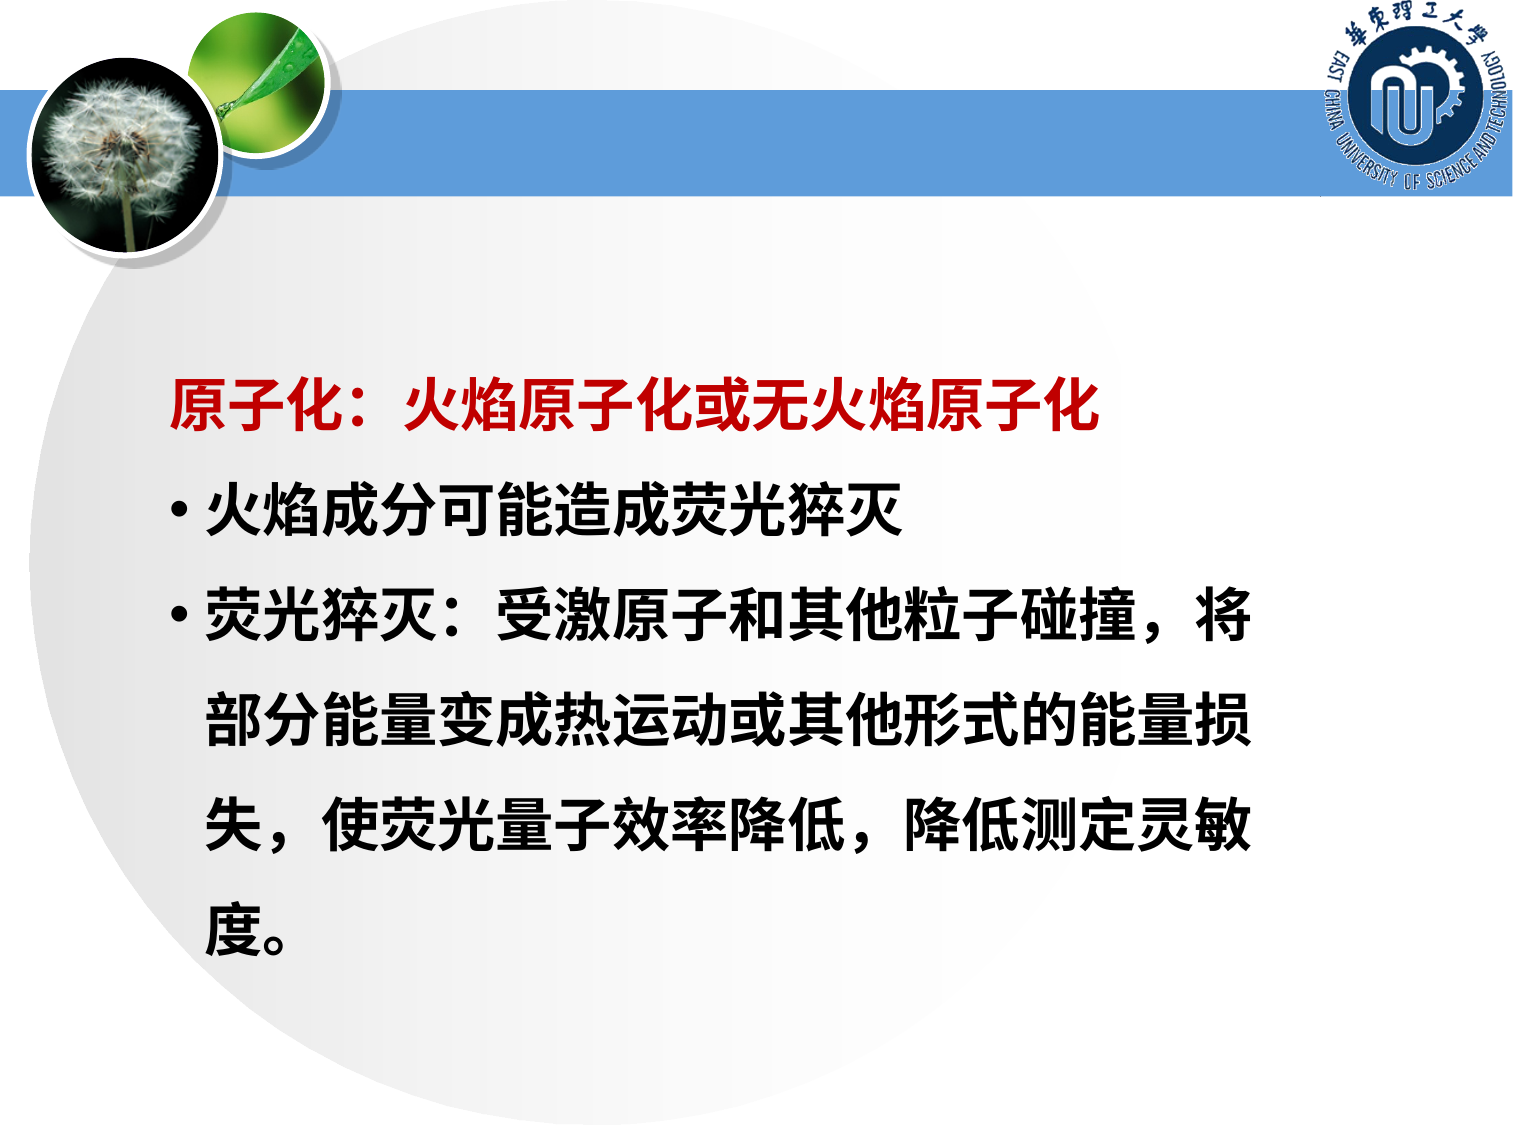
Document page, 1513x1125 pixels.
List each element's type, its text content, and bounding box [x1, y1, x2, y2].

picture [31, 57, 219, 253]
picture [187, 12, 325, 154]
text_box 原子化：火焰原子化或无火焰原子化 火焰成分可能造成荧光猝灭 荧光猝灭：受激原子和其他粒子碰撞，将部分能量变成热运动或其他形式的能量损失，使荧光量子效率降低，降低测定灵敏度。 [154, 326, 1313, 971]
picture [1320, 0, 1513, 197]
